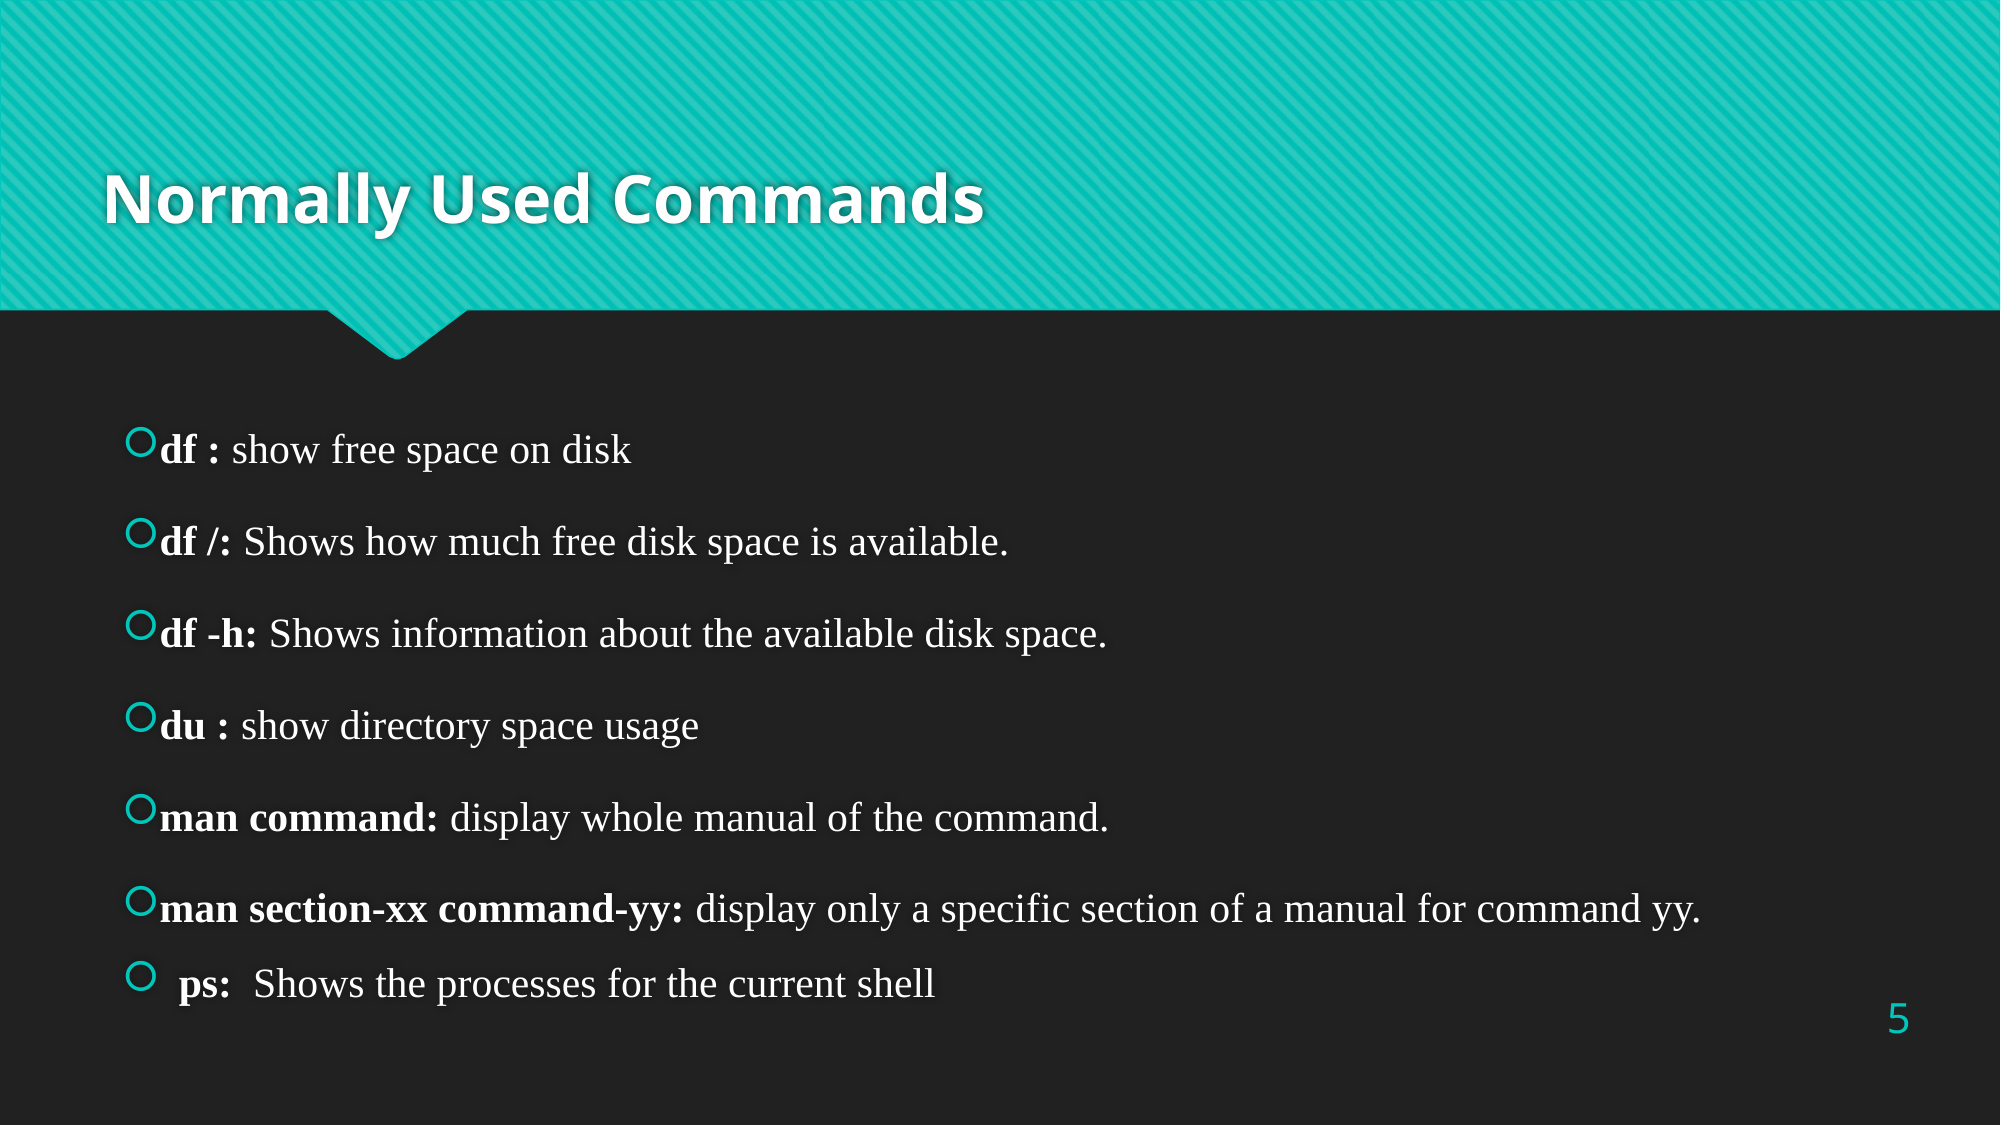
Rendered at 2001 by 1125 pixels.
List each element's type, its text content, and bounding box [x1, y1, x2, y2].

title Normally Used Commands [86, 153, 1821, 245]
slide_number 5 [1751, 970, 1926, 1051]
list df : show free space on disk df /: Shows how much free disk space is available. df -h: Shows information about the available disk space. du : show directory space usage man command: display whole manual of the command. man section-xx command-yy: display only a specific section of a manual for command yy. ps: Shows the processes for the current shell [107, 373, 1904, 1030]
